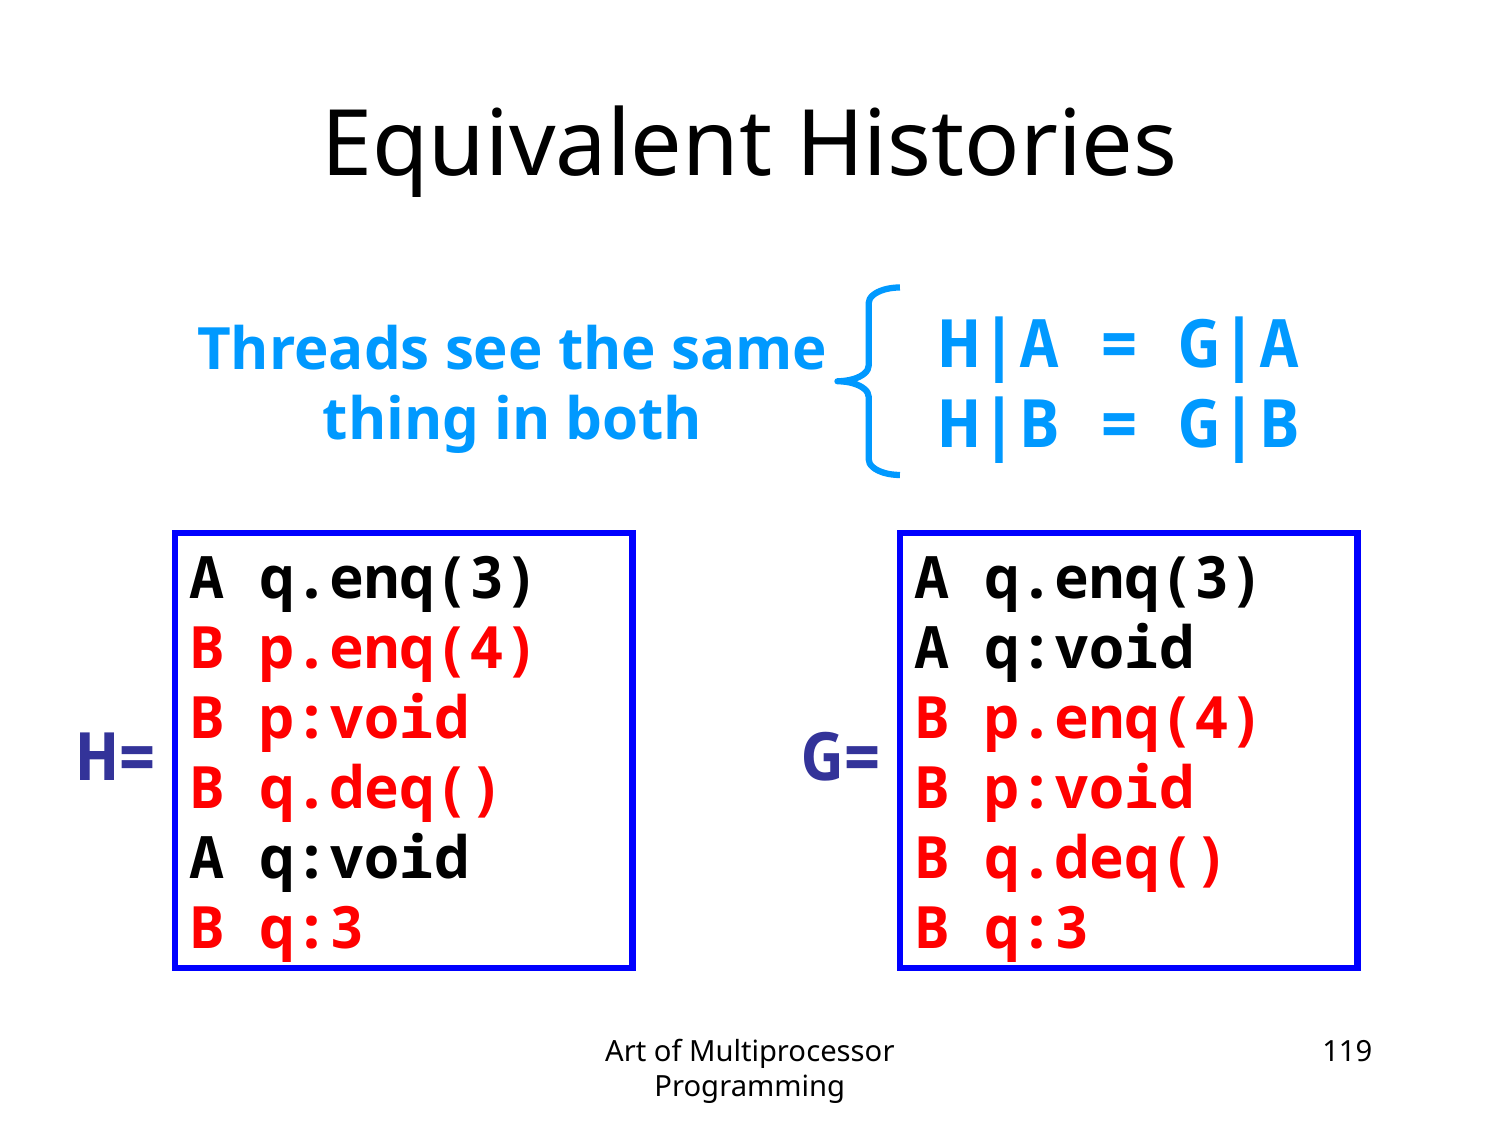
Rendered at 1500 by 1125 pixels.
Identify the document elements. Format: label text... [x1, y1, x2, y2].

text_box A q.enq(3) B p.enq(4) B p:void B q.deq() A q:void B q:3 [174, 533, 633, 968]
text_box H= [62, 706, 174, 802]
text_box A q.enq(3) A q:void B p.enq(4) B p:void B q.deq() B q:3 [899, 533, 1358, 968]
text_box [837, 287, 900, 475]
slide_number 119 [1074, 1024, 1388, 1101]
text_box Threads see the same thing in both [174, 303, 850, 459]
footer Art of Multiprocessor Programming [512, 1024, 988, 1101]
text_box H|A = G|A H|B = G|B [924, 293, 1338, 469]
title Equivalent Histories [74, 44, 1426, 233]
text_box G= [787, 706, 975, 802]
